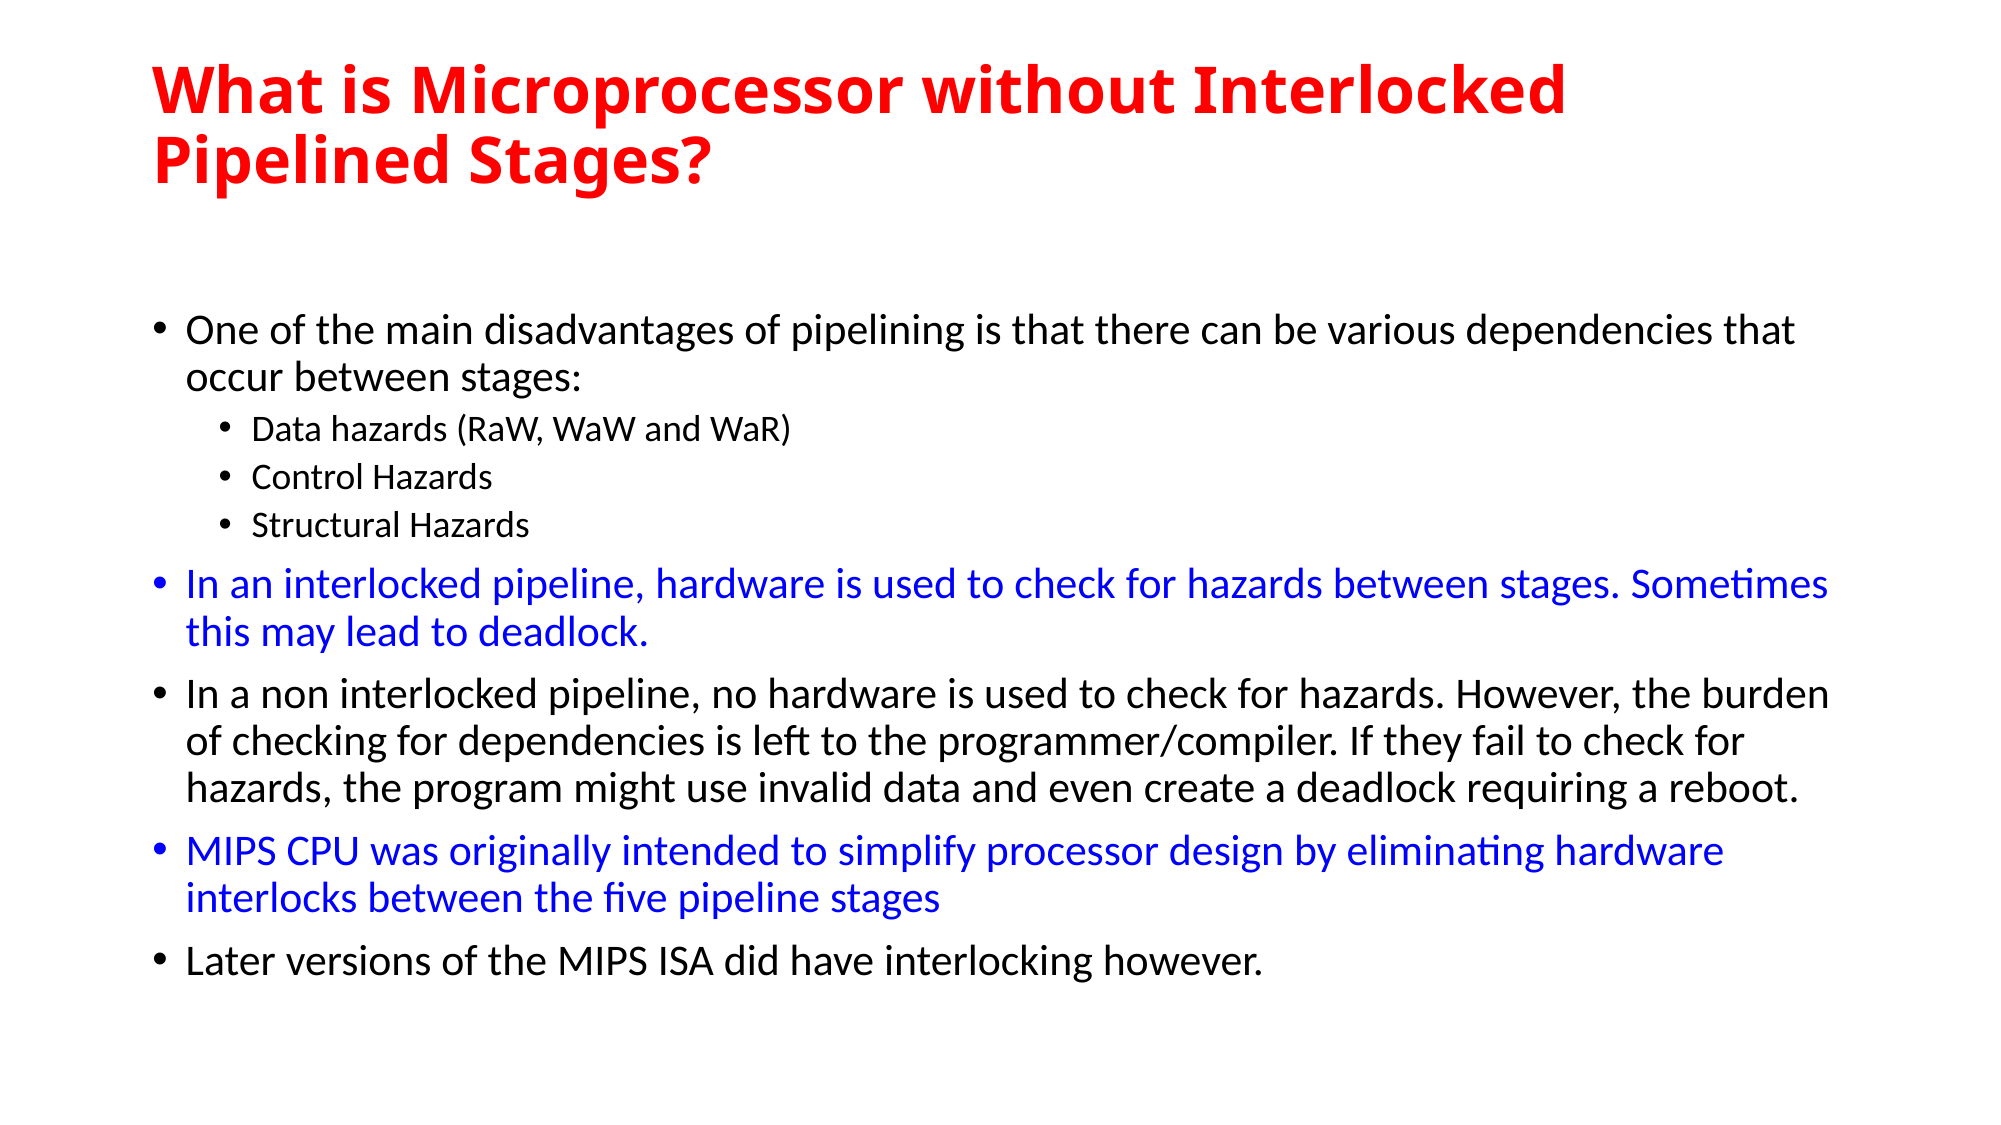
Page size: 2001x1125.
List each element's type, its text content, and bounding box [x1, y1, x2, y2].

list One of the main disadvantages of pipelining is that there can be various dependencies that occur between stages: Data hazards (RaW, WaW and WaR) Control Hazards Structural Hazards In an interlocked pipeline, hardware is used to check for hazards between stages. Sometimes this may lead to deadlock. In a non interlocked pipeline, no hardware is used to check for hazards. However, the burden of checking for dependencies is left to the programmer/compiler. If they fail to check for hazards, the program might use invalid data and even create a deadlock requiring a reboot. MIPS CPU was originally intended to simplify processor design by eliminating hardware interlocks between the five pipeline stages Later versions of the MIPS ISA did have interlocking however. [137, 299, 1863, 1014]
title What is Microprocessor without Interlocked Pipelined Stages? [137, 59, 1863, 197]
